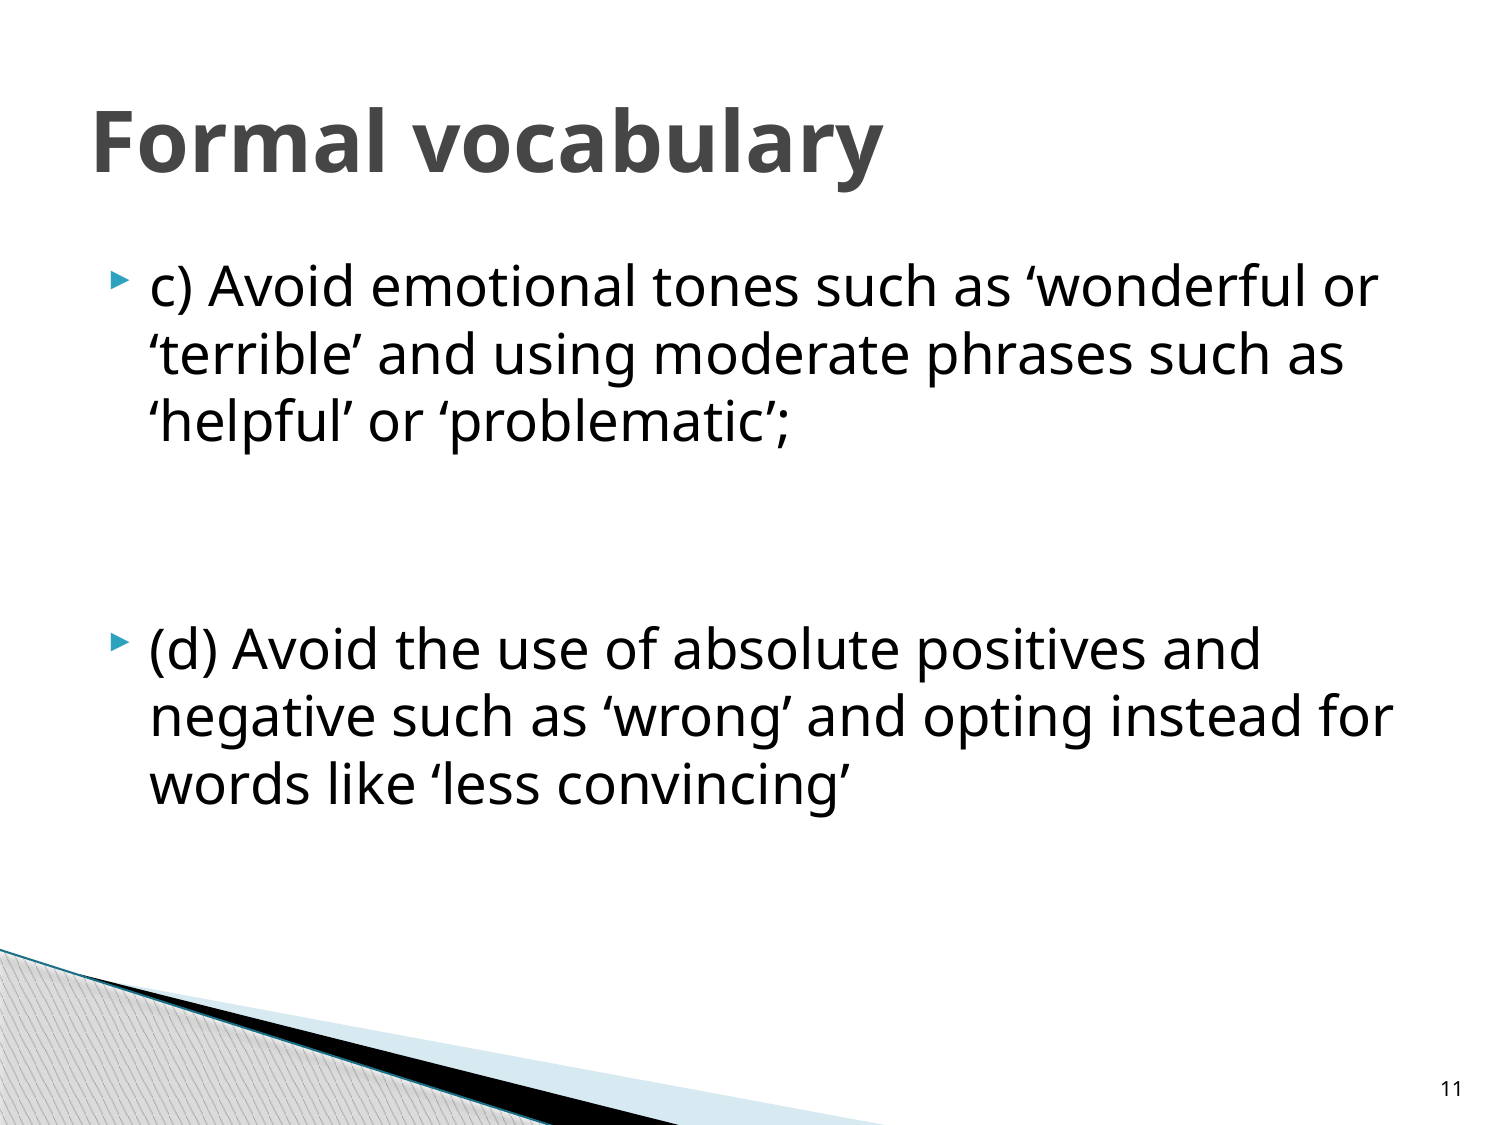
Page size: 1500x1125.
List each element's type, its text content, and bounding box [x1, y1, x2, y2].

title Formal vocabulary [75, 45, 1425, 233]
slide_number 11 [1418, 1051, 1479, 1112]
list c) Avoid emotional tones such as ‘wonderful or ‘terrible’ and using moderate phrases such as ‘helpful’ or ‘problematic’; (d) Avoid the use of absolute positives and negative such as ‘wrong’ and opting instead for words like ‘less convincing’ [75, 243, 1425, 986]
